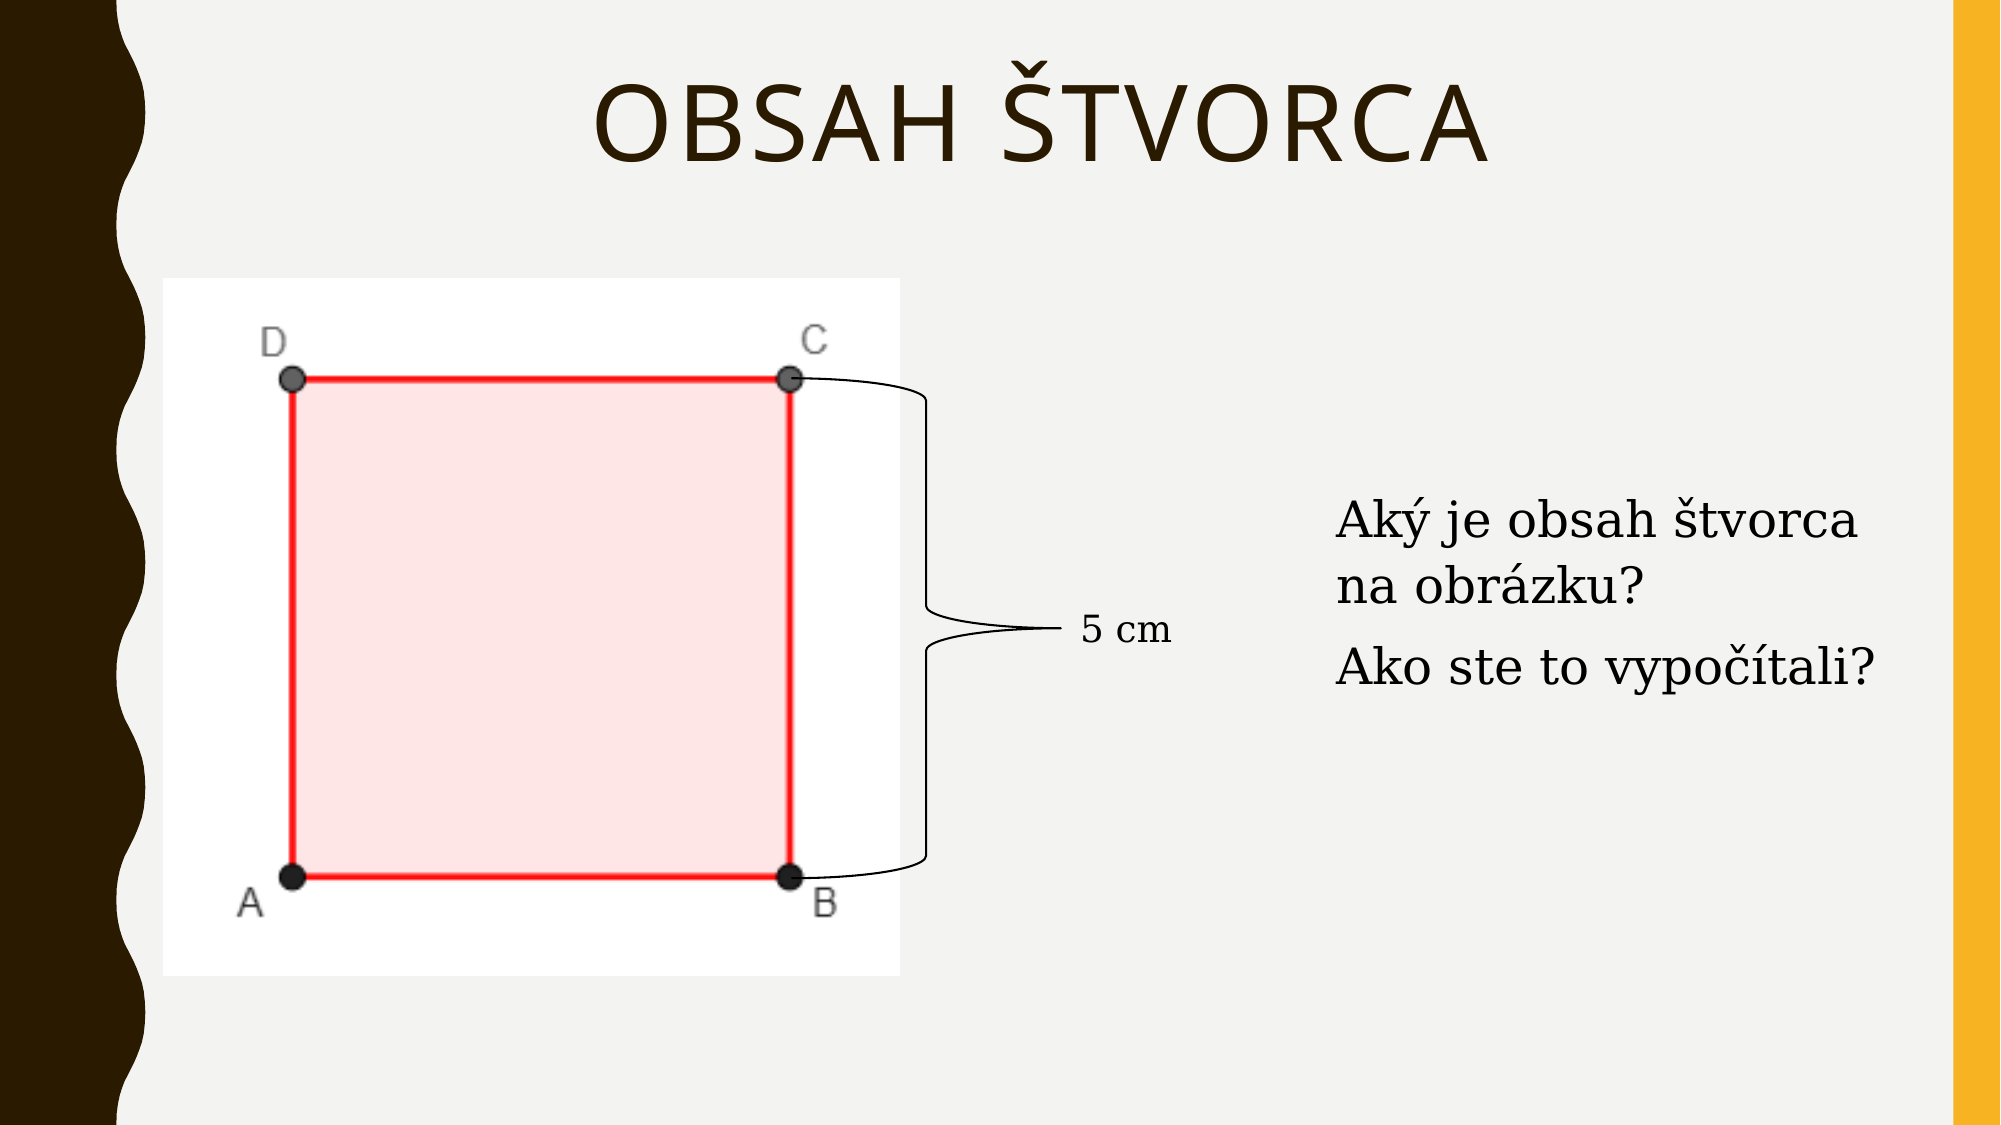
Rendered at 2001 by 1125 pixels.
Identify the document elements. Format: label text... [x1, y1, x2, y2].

title OBSAH štvorca [205, 62, 1875, 308]
text_box [900, 386, 1052, 870]
text_box 5 cm [1052, 597, 1200, 658]
picture [163, 278, 900, 976]
list Aký je obsah štvorca na obrázku? Ako ste to vypočítali? [1321, 474, 1918, 722]
